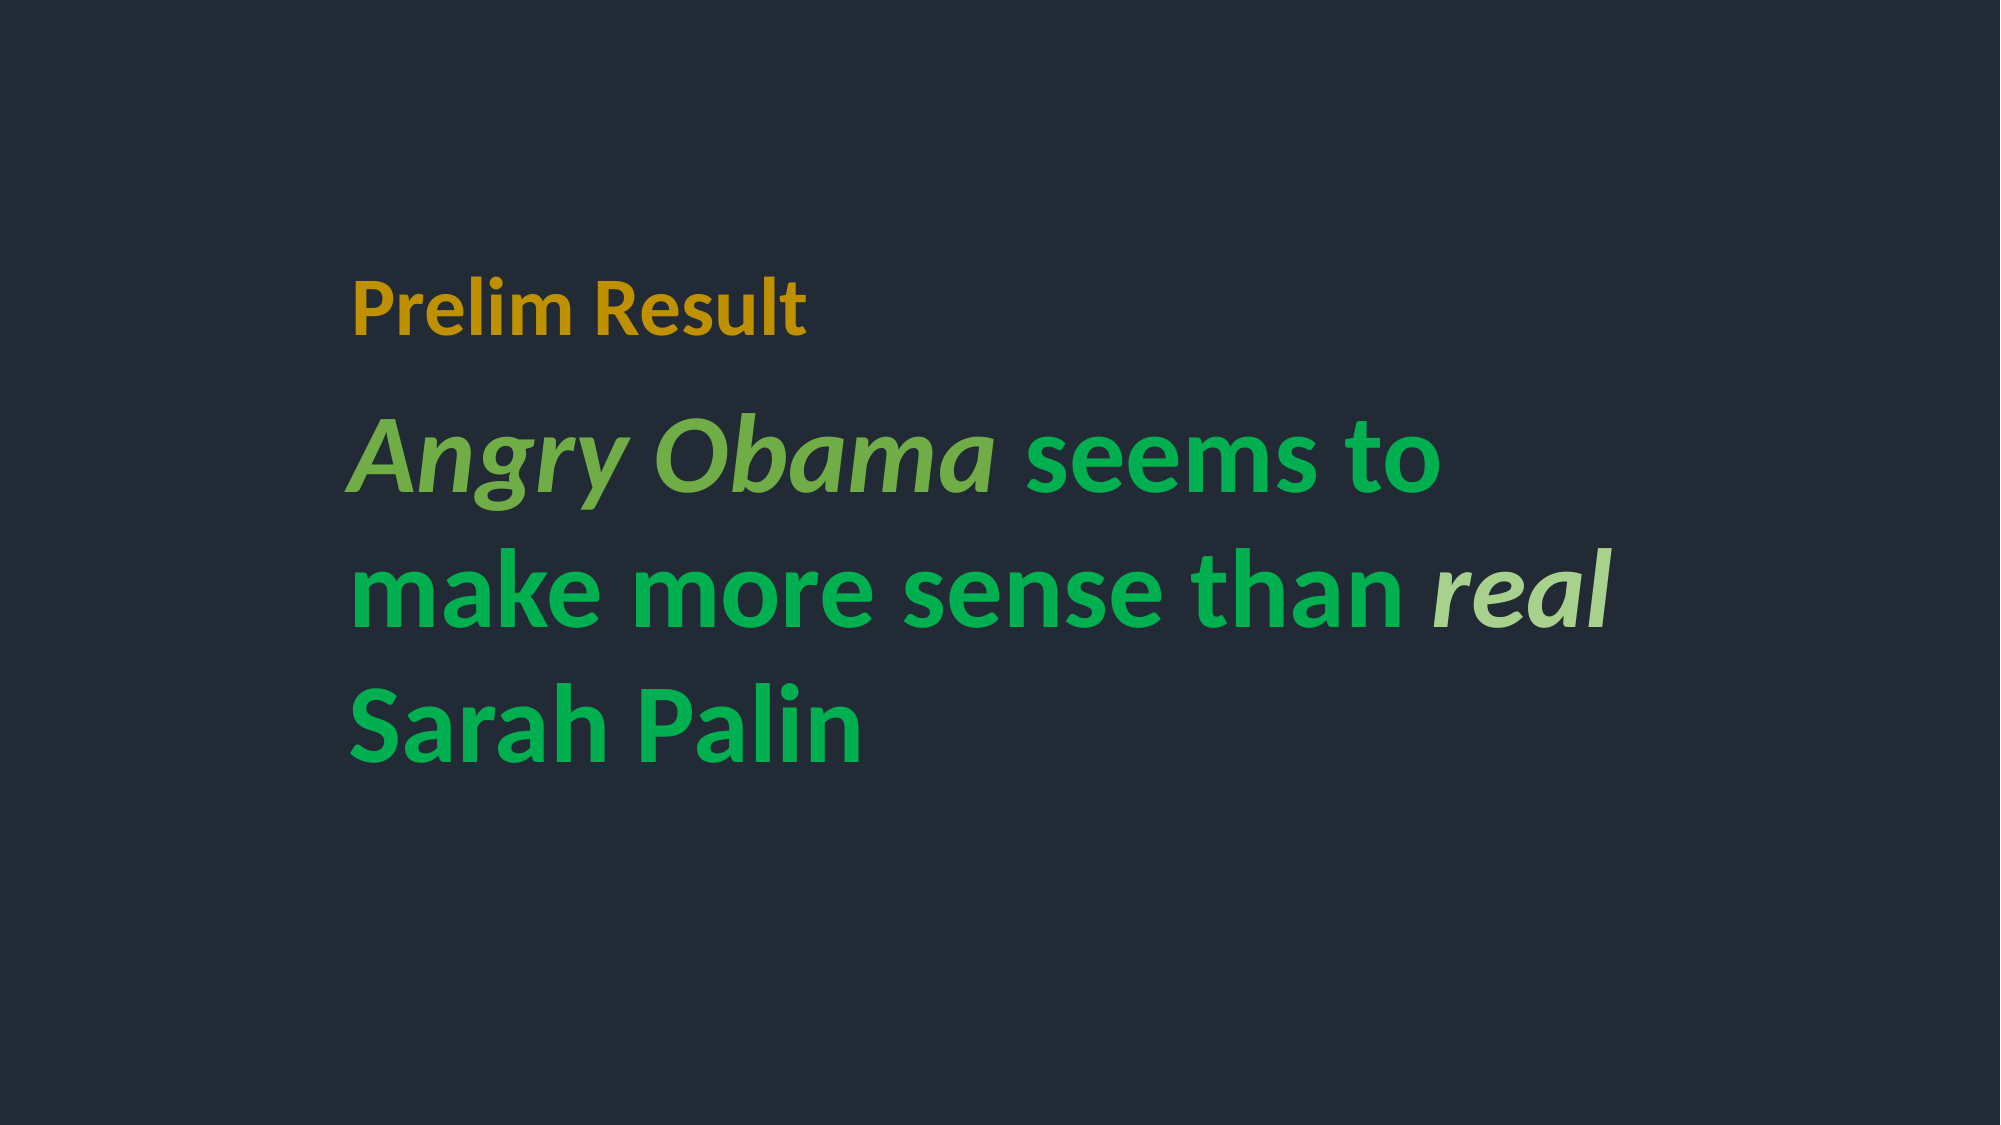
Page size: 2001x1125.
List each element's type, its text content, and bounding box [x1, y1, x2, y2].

text_box Prelim Result [336, 244, 824, 360]
text_box Angry Obama seems to make more sense than real Sarah Palin [334, 372, 1674, 793]
